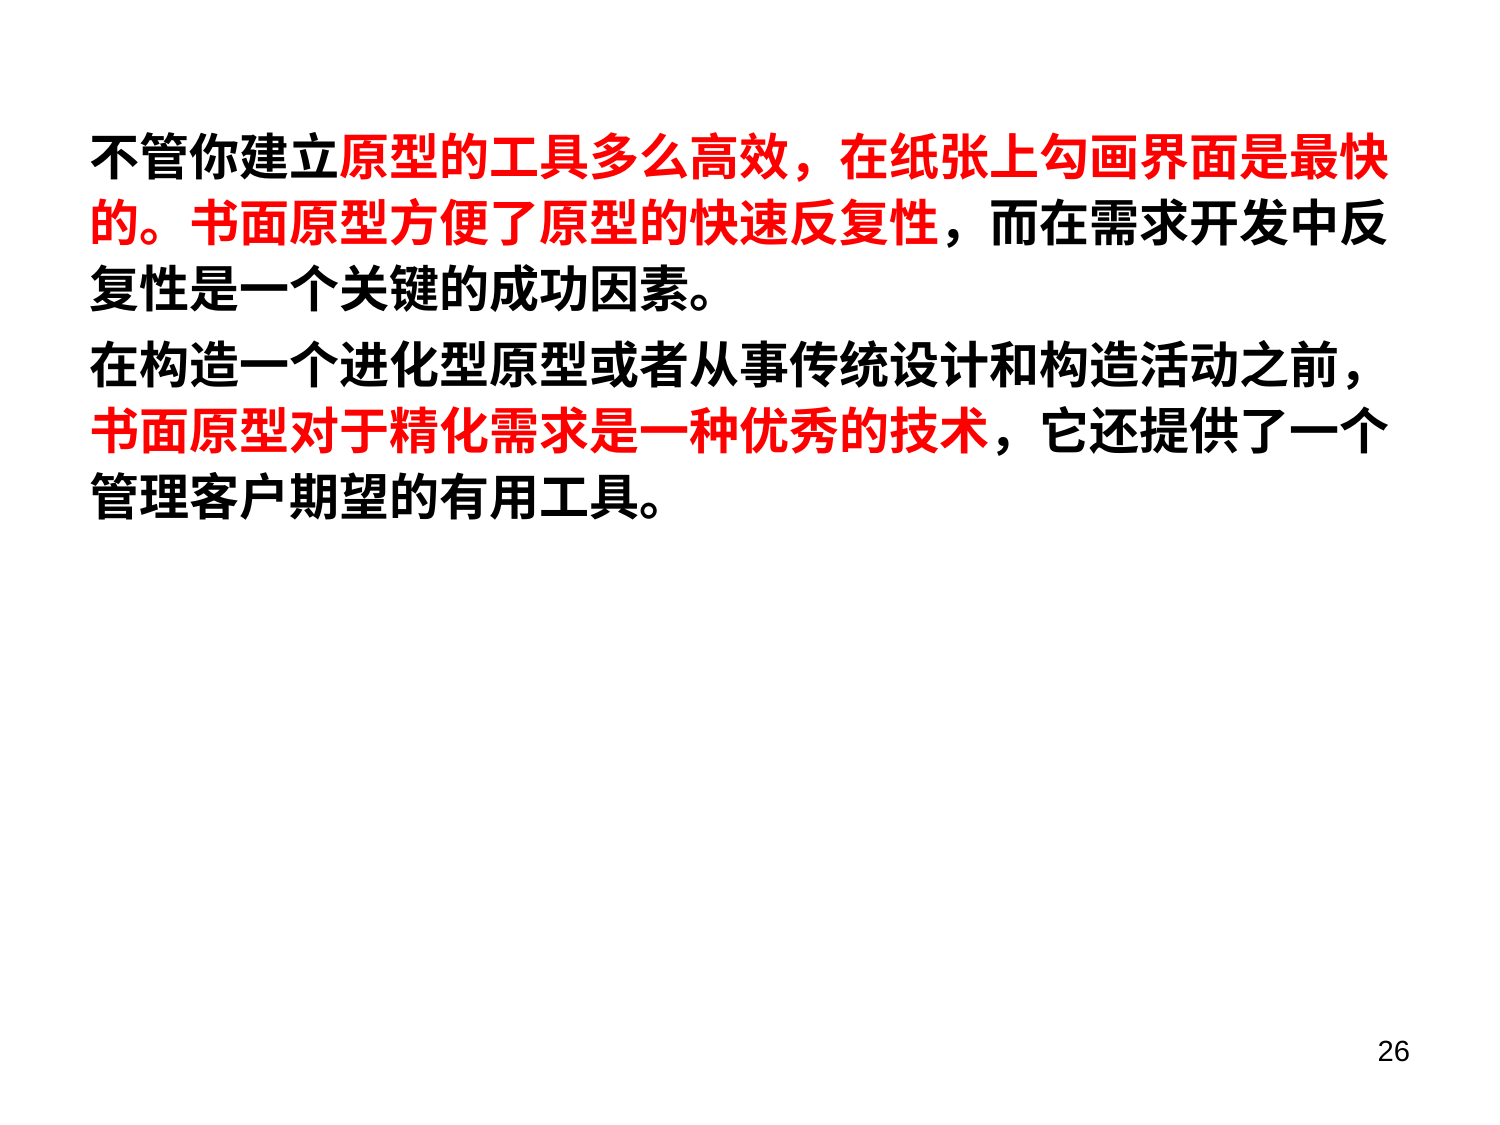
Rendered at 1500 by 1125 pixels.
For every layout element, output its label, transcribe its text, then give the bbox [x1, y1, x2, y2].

slide_number 26 [1074, 1024, 1426, 1103]
list 不管你建立原型的工具多么高效，在纸张上勾画界面是最快的。书面原型方便了原型的快速反复性，而在需求开发中反复性是一个关键的成功因素。 在构造一个进化型原型或者从事传统设计和构造活动之前，书面原型对于精化需求是一种优秀的技术，它还提供了一个管理客户期望的有用工具。 [74, 112, 1451, 901]
